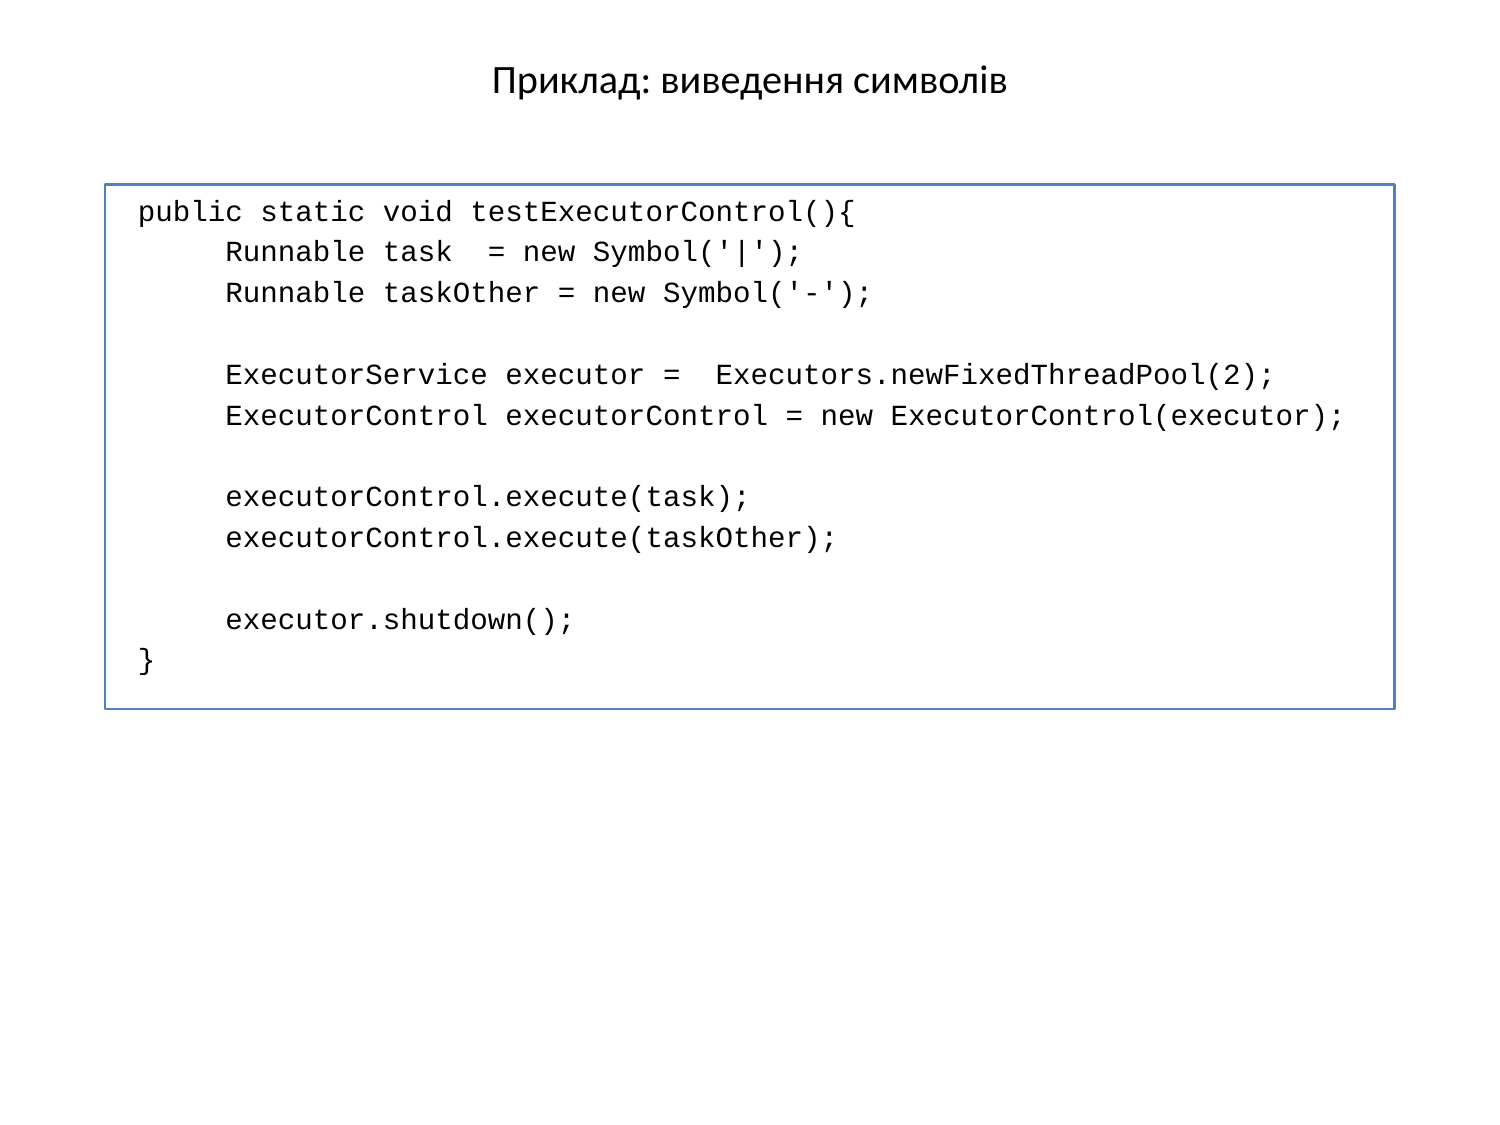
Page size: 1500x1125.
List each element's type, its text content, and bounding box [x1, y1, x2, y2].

list public static void testExecutorControl(){ Runnable task = new Symbol('|'); Runnable taskOther = new Symbol('-'); ExecutorService executor = Executors.newFixedThreadPool(2); ExecutorControl executorControl = new ExecutorControl(executor); executorControl.execute(task); executorControl.execute(taskOther); executor.shutdown(); } [105, 184, 1395, 710]
title Приклад: виведення символів [75, 45, 1425, 109]
